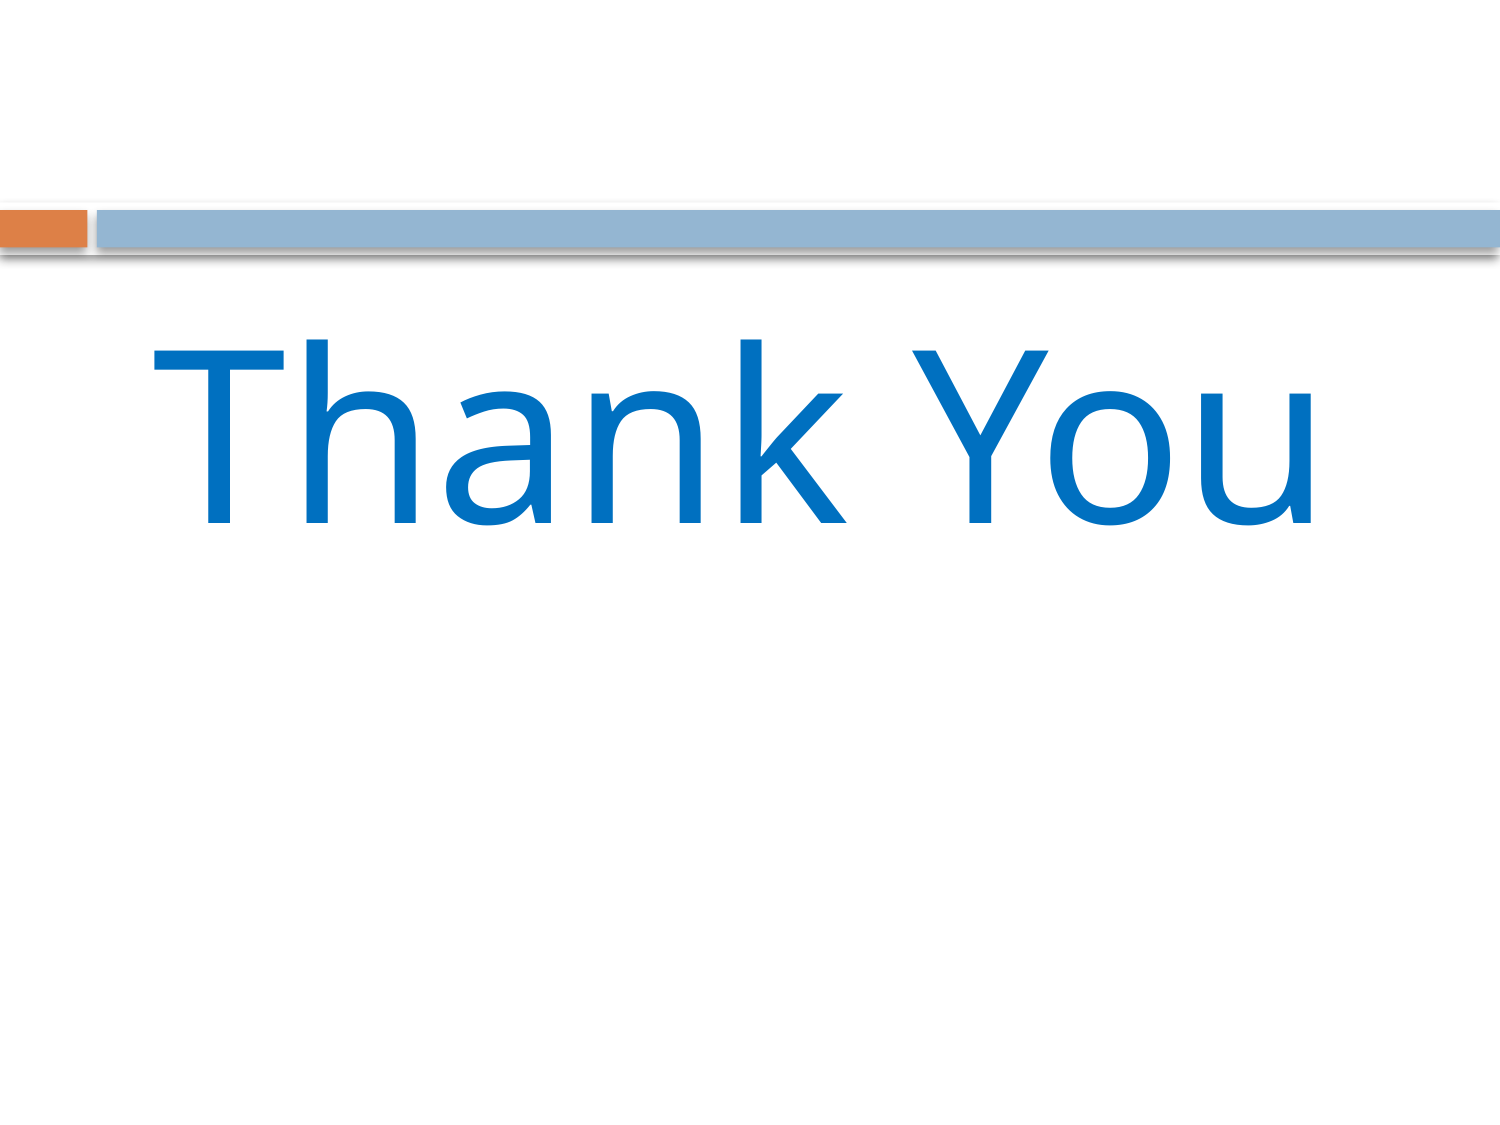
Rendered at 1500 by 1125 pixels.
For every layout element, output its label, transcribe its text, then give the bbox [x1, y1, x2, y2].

text_box [50, 275, 1425, 1068]
list Thank You [75, 275, 1425, 638]
